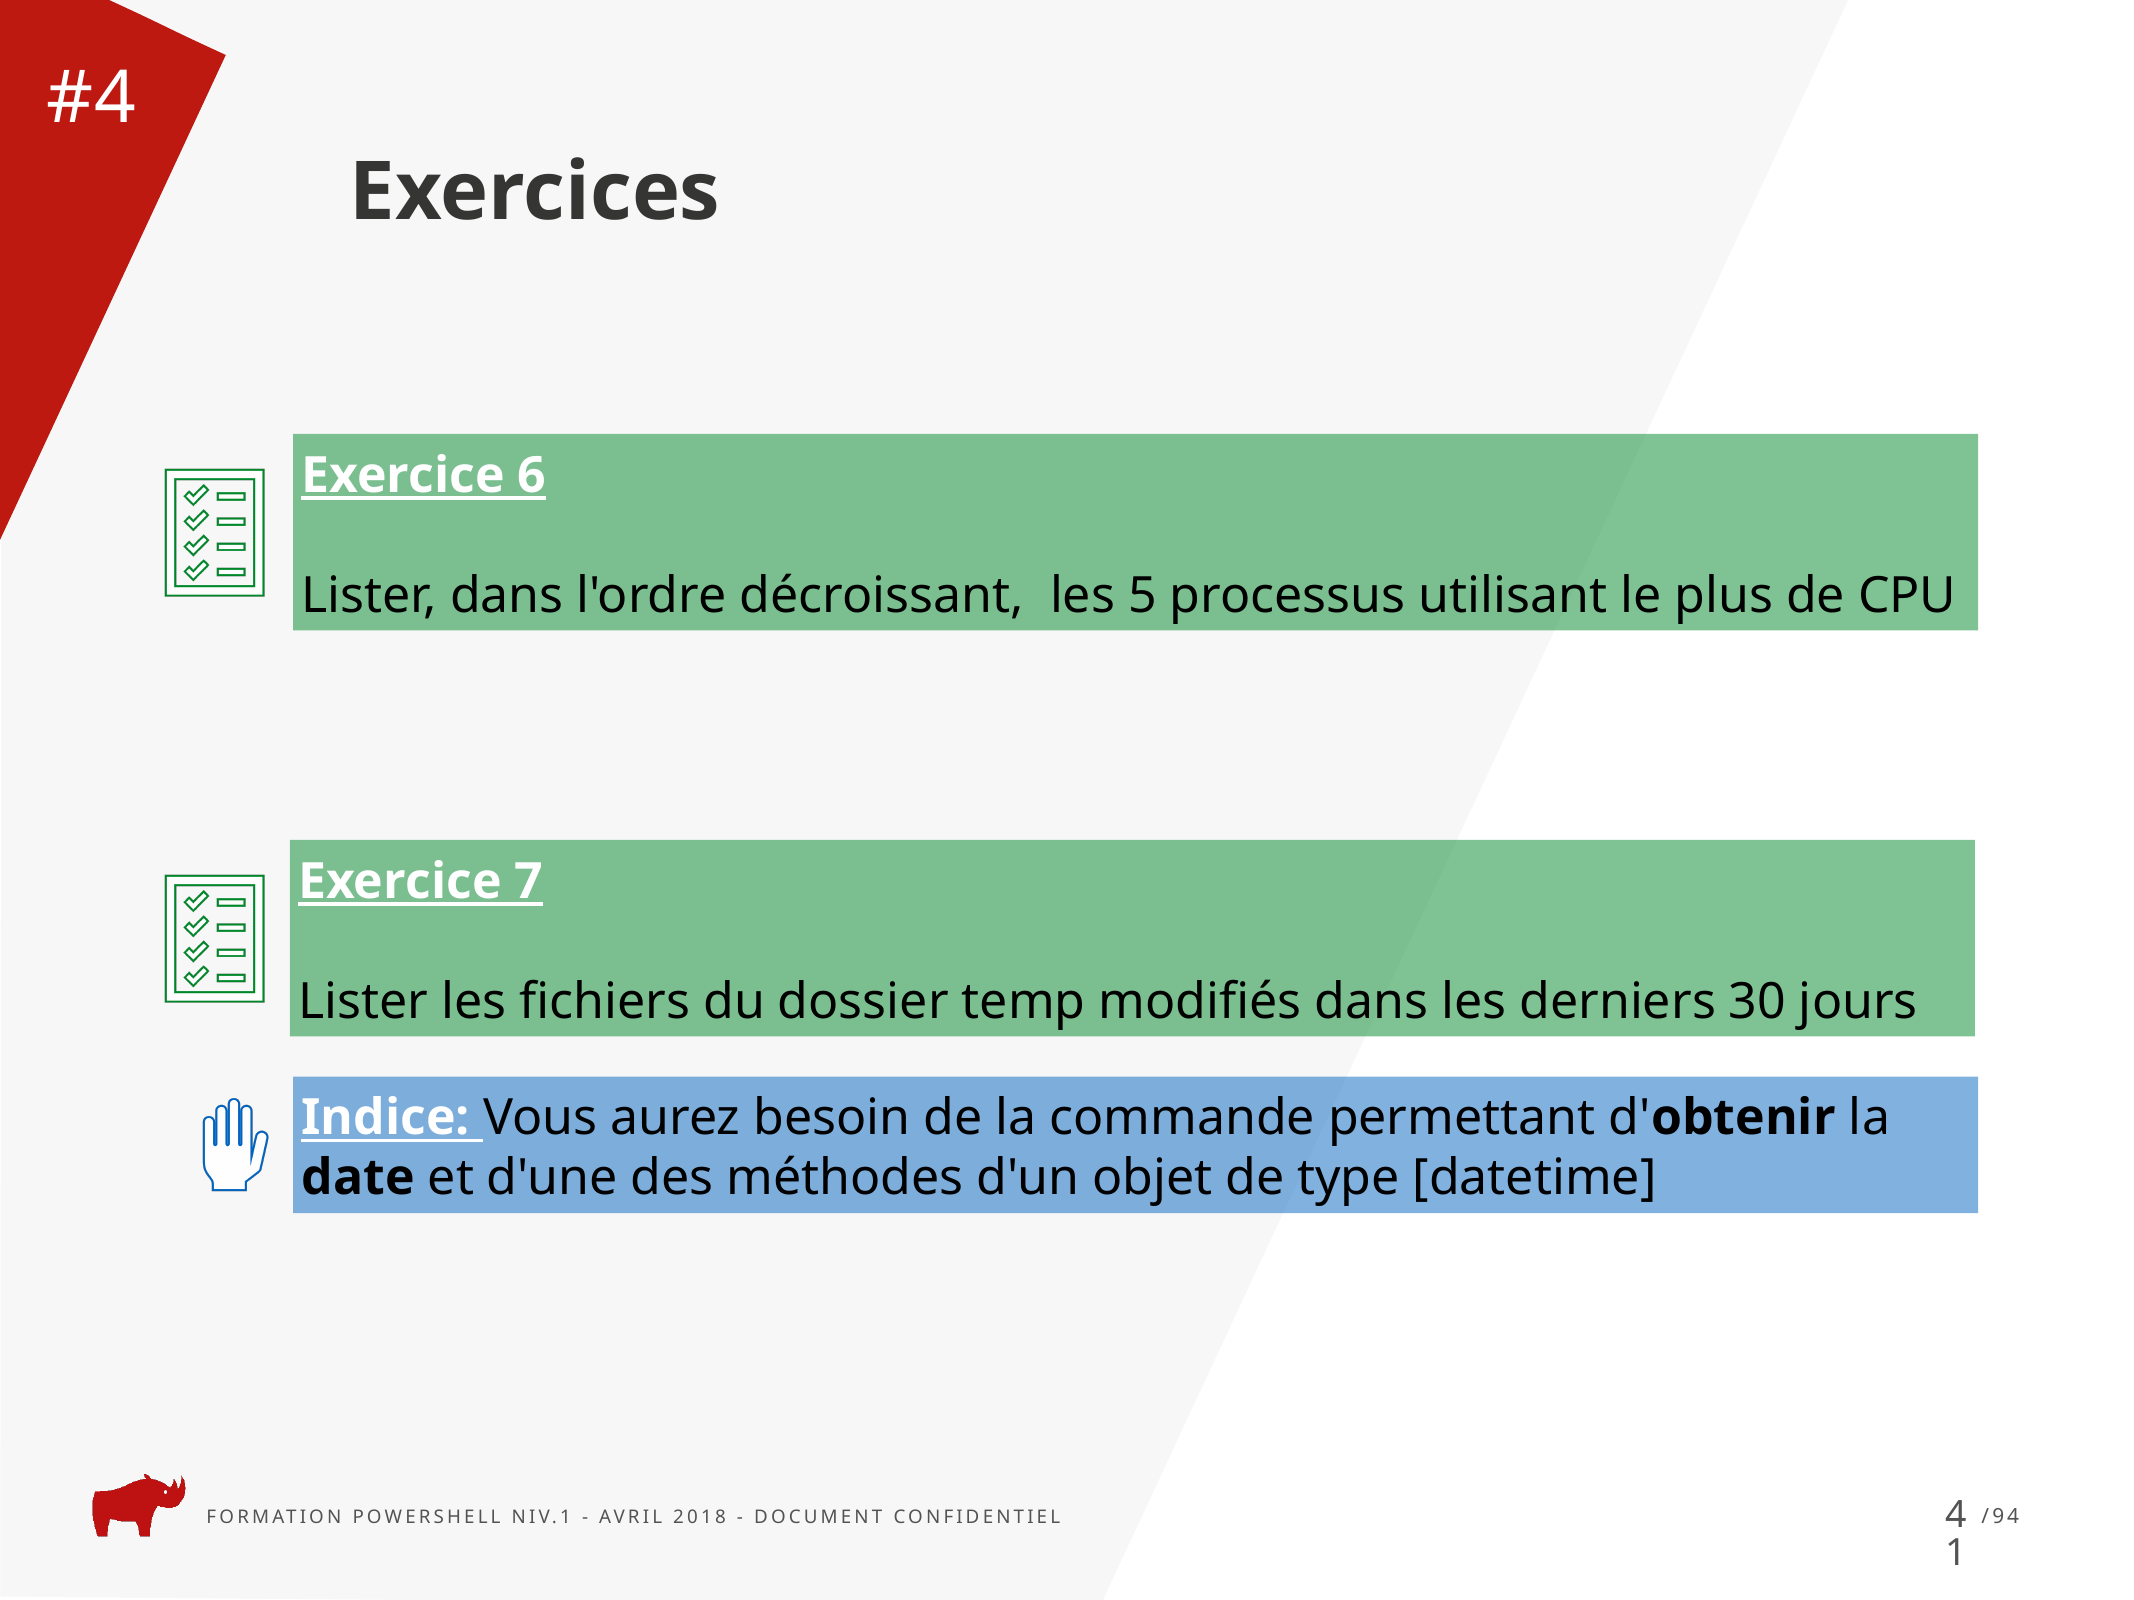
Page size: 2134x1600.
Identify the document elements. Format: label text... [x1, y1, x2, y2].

slide_number 41 [1936, 1482, 1979, 1538]
picture [139, 862, 291, 1014]
picture [181, 1090, 290, 1199]
picture [44, 1440, 230, 1572]
text_box Exercice 6 Lister, dans l'ordre décroissant, les 5 processus utilisant le plus de CPU [293, 433, 1979, 631]
text_box Exercice 7 Lister les fichiers du dossier temp modifiés dans les derniers 30 jours [289, 839, 1975, 1037]
text_box Indice: Vous aurez besoin de la commande permettant d'obtenir la date et d'une des méthodes d'un objet de type [datetime] [293, 1076, 1979, 1214]
title Exercices [340, 0, 2134, 246]
picture [139, 456, 291, 608]
text_box #4 [38, 40, 145, 145]
text_box [208, 252, 2090, 1482]
